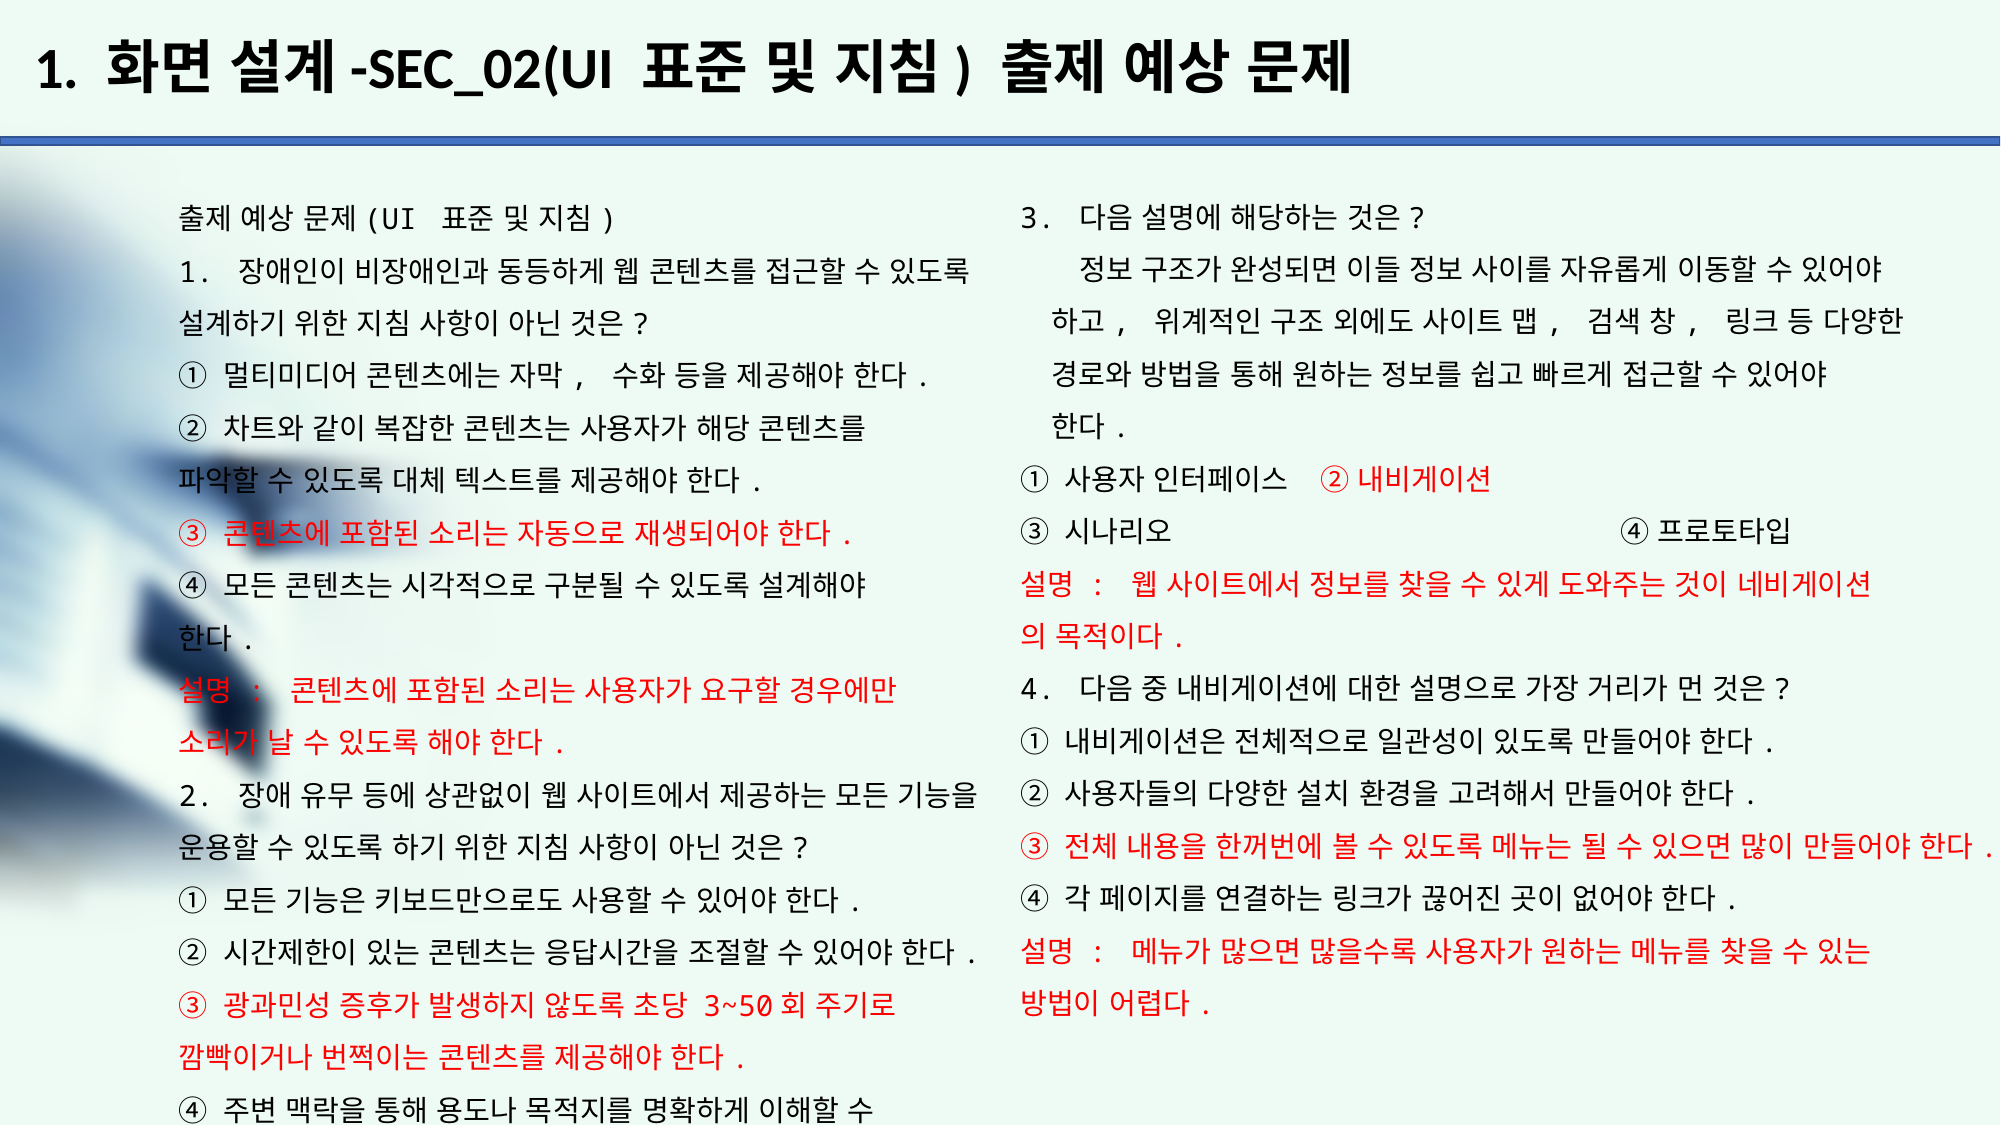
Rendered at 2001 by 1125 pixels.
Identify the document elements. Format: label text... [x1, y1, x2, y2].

picture [0, 0, 2000, 136]
picture [0, 146, 2000, 1125]
text_box 출제 예상 문제(UI 표준 및 지침) 1. 장애인이 비장애인과 동등하게 웹 콘텐츠를 접근할 수 있도록 설계하기 위한 지침 사항이 아닌 것은? ① 멀티미디어 콘텐츠에는 자막, 수화 등을 제공해야 한다. ② 차트와 같이 복잡한 콘텐츠는 사용자가 해당 콘텐츠를 파악할 수 있도록 대체 텍스트를 제공해야 한다. ③ 콘텐츠에 포함된 소리는 자동으로 재생되어야 한다. ④ 모든 콘텐츠는 시각적으로 구분될 수 있도록 설계해야 한다. 설명 : 콘텐츠에 포함된 소리는 사용자가 요구할 경우에만 소리가 날 수 있도록 해야 한다. 2. 장애 유무 등에 상관없이 웹 사이트에서 제공하는 모든 기능을 운용할 수 있도록 하기 위한 지침 사항이 아닌 것은? ① 모든 기능은 키보드만으로도 사용할 수 있어야 한다. ② 시간제한이 있는 콘텐츠는 응답시간을 조절할 수 있어야 한다. ③ 광과민성 증후가 발생하지 않도록 초당 3~50회 주기로 깜빡이거나 번쩍이는 콘텐츠를 제공해야 한다. ④ 주변 맥락을 통해 용도나 목적지를 명확하게 이해할 수 있도록 링크 텍스트를 제공해야 한다. 설명 : 광과민성 증후가 발생하지 않도록 초당 3~50회 주기로 깜빡이거나 번쩍이는 콘텐츠를 제공하지 말아야 한다. [163, 175, 1000, 1125]
title 1. 화면 설계-SEC_02(UI 표준 및 지침) 출제 예상 문제 [19, 14, 1745, 126]
text_box 3. 다음 설명에 해당하는 것은? 정보 구조가 완성되면 이들 정보 사이를 자유롭게 이동할 수 있어야 하고, 위계적인 구조 외에도 사이트 맵, 검색 창, 링크 등 다양한 경로와 방법을 통해 원하는 정보를 쉽고 빠르게 접근할 수 있어야 한다. ① 사용자 인터페이스 ② 내비게이션 ③ 시나리오 ④ 프로토타입 설명 : 웹 사이트에서 정보를 찾을 수 있게 도와주는 것이 네비게이션 의 목적이다. 4. 다음 중 내비게이션에 대한 설명으로 가장 거리가 먼 것은? ① 내비게이션은 전체적으로 일관성이 있도록 만들어야 한다. ② 사용자들의 다양한 설치 환경을 고려해서 만들어야 한다. ③ 전체 내용을 한꺼번에 볼 수 있도록 메뉴는 될 수 있으면 많이 만들어야 한다. ④ 각 페이지를 연결하는 링크가 끊어진 곳이 없어야 한다. 설명 : 메뉴가 많으면 많을수록 사용자가 원하는 메뉴를 찾을 수 있는 방법이 어렵다. [1005, 174, 2000, 1028]
